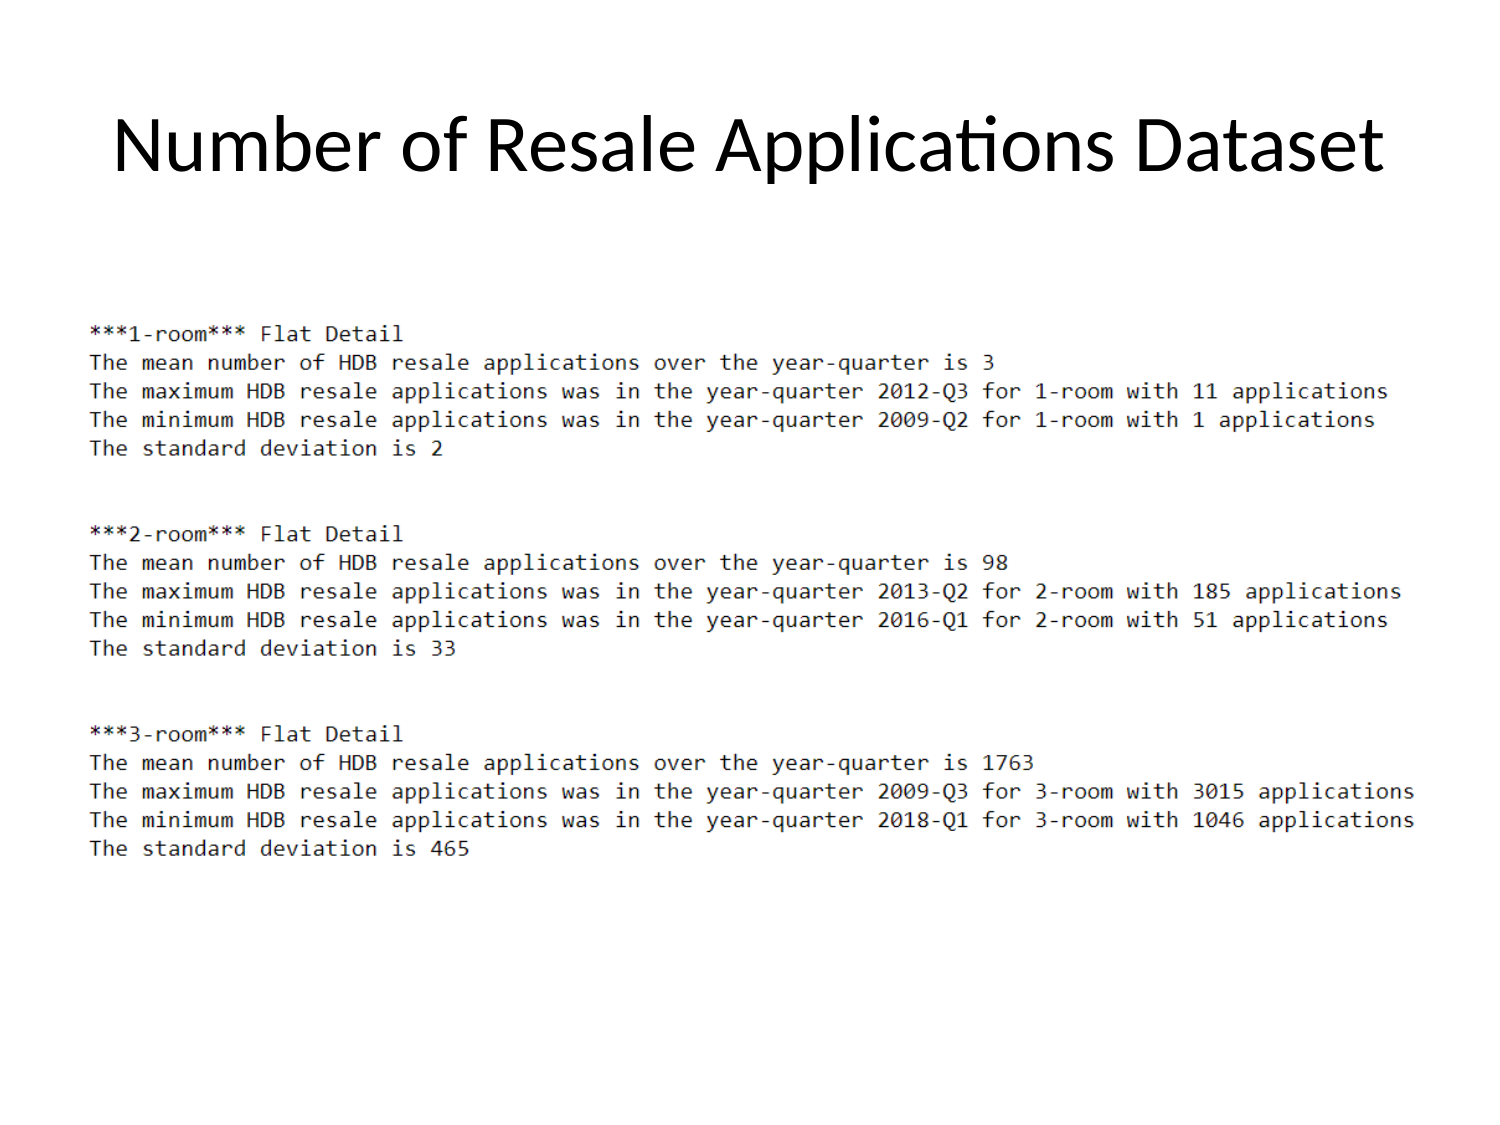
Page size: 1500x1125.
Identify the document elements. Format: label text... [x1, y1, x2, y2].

title Number of Resale Applications Dataset [75, 45, 1425, 233]
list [74, 314, 1426, 877]
